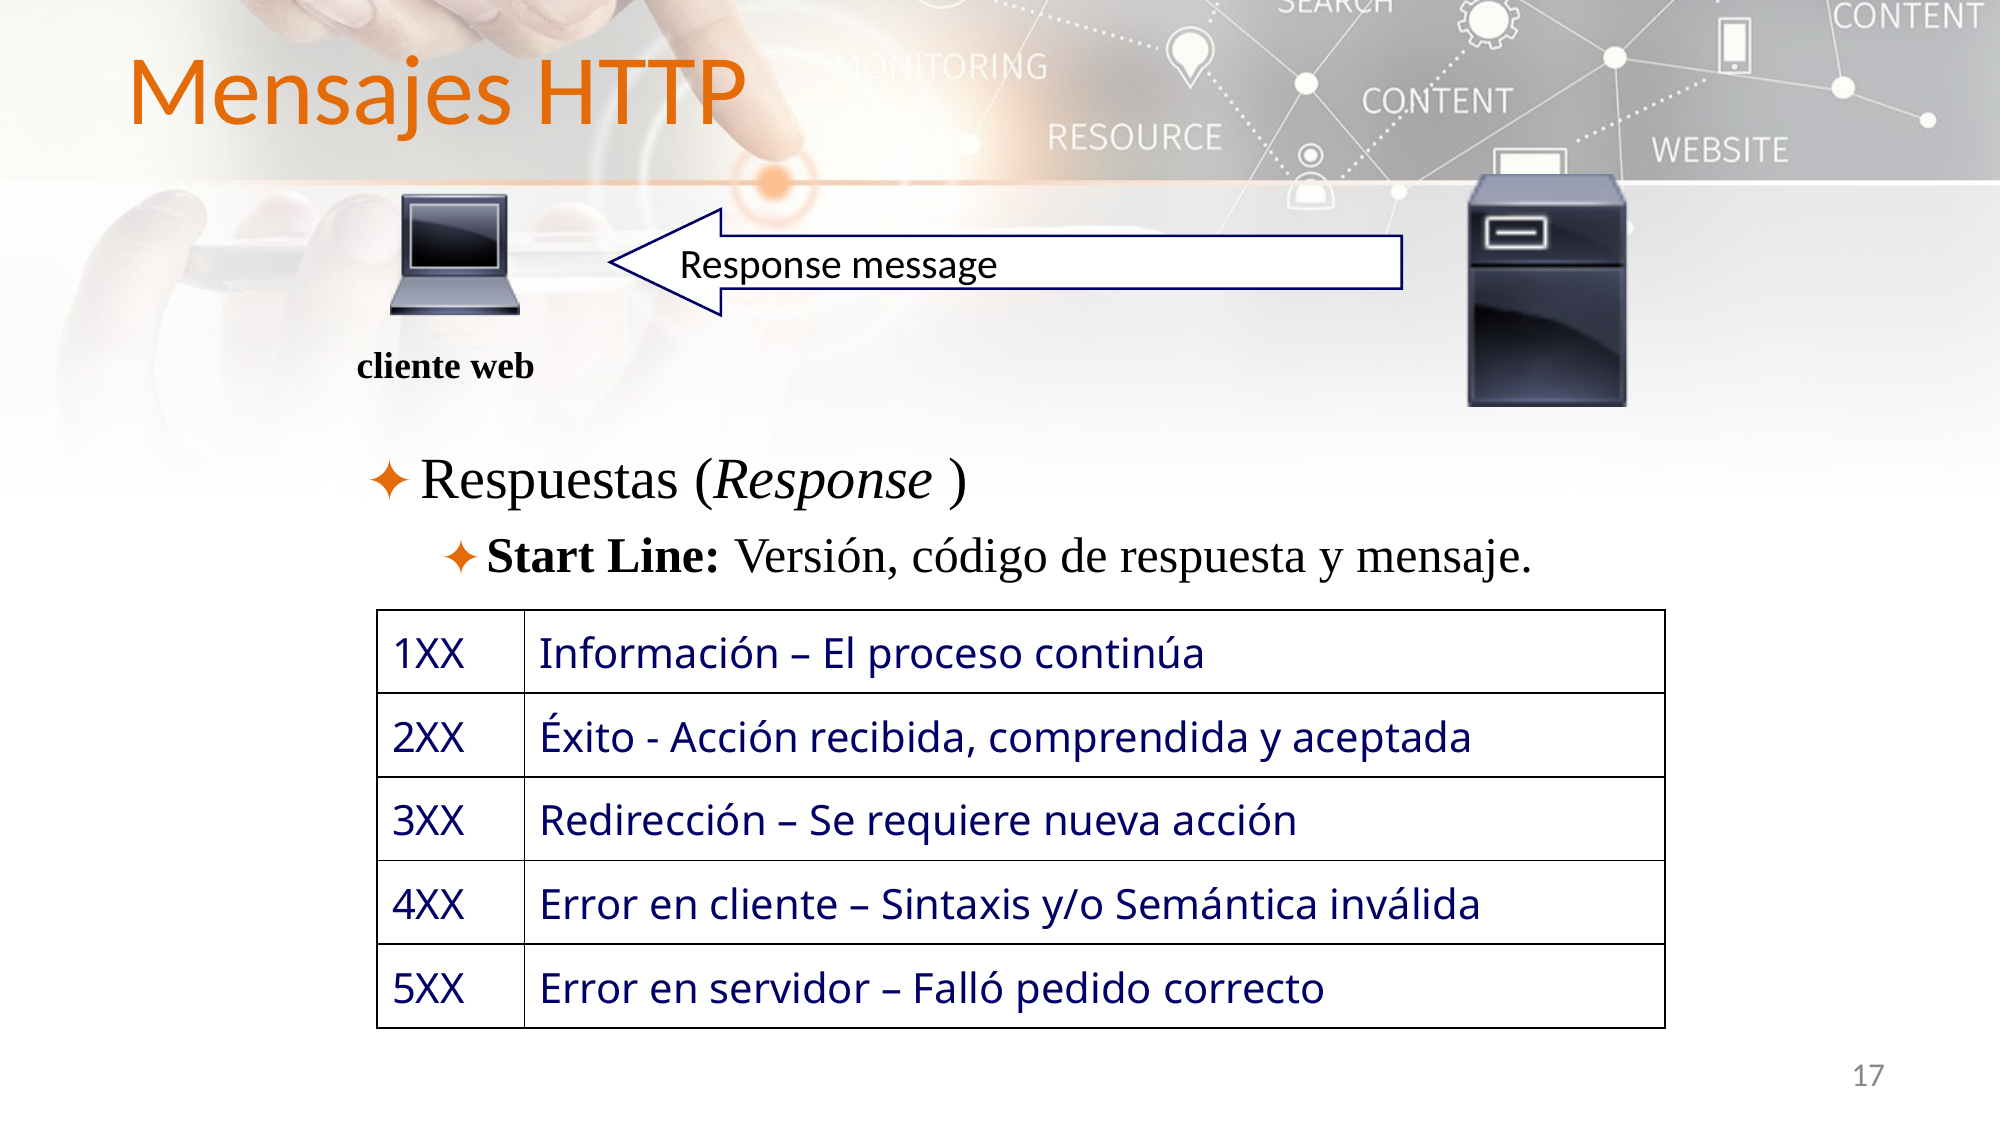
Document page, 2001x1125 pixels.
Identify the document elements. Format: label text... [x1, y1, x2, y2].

table_cell Redirección – Se requiere nueva acción [525, 778, 1664, 860]
table_cell Error en servidor – Falló pedido correcto [525, 945, 1664, 1027]
table_cell 5XX [378, 945, 524, 1027]
table_cell Éxito - Acción recibida, comprendida y aceptada [525, 694, 1664, 776]
table_cell 3XX [378, 778, 524, 860]
slide_number ‹#› [1433, 1042, 1900, 1103]
text_box cliente web [341, 333, 552, 394]
picture [1432, 174, 1665, 408]
text_box Respuestas (Response ) Start Line: Versión, código de respuesta y mensaje. [350, 432, 1686, 610]
table_header Información – El proceso continúa [525, 611, 1664, 692]
picture [390, 190, 521, 321]
text_box Response message [610, 209, 1402, 316]
text_box Mensajes HTTP [111, 0, 1462, 171]
table_cell 2XX [378, 694, 524, 776]
table_cell Error en cliente – Sintaxis y/o Semántica inválida [525, 861, 1664, 943]
table_header 1XX [378, 611, 524, 692]
table_cell 4XX [378, 861, 524, 943]
